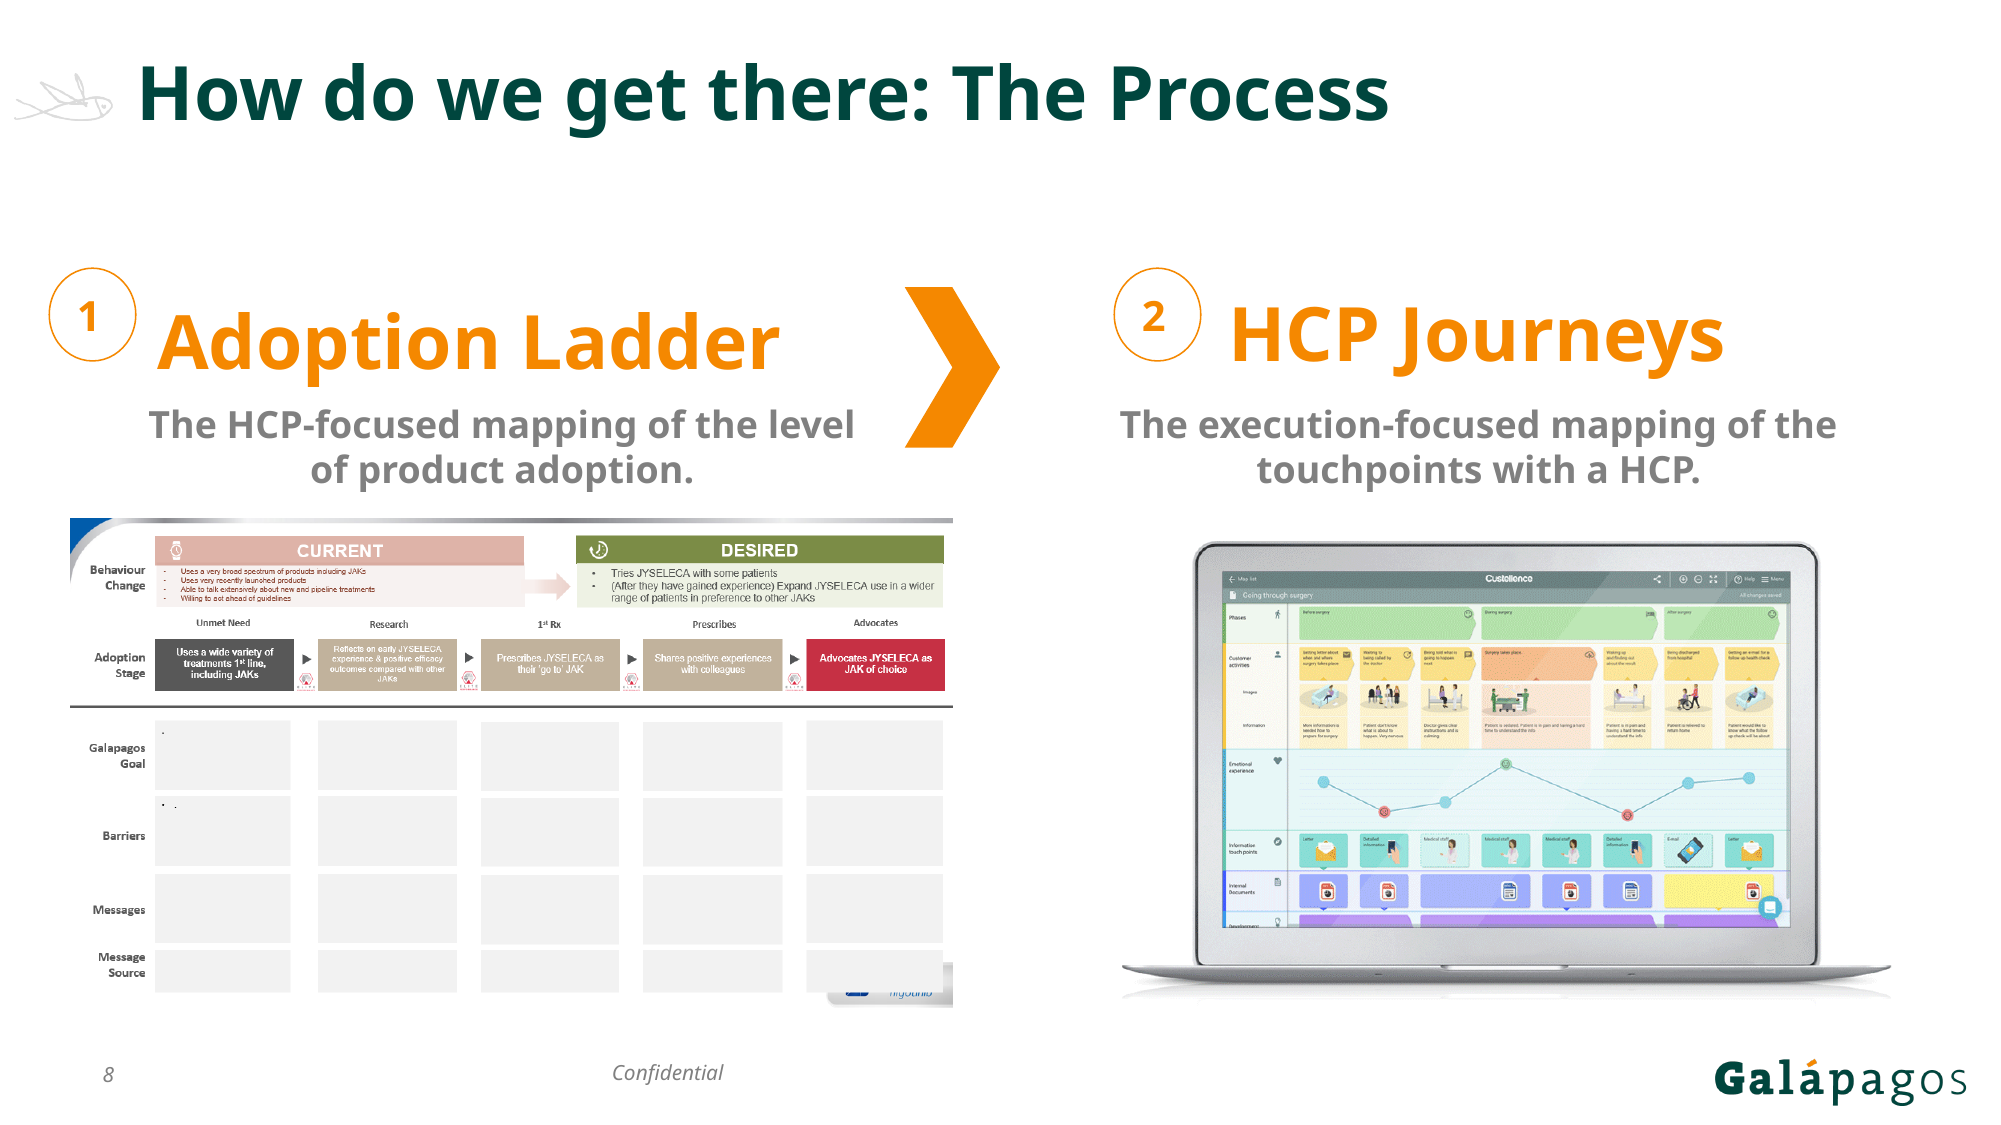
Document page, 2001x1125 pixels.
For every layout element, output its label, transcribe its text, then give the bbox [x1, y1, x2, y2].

picture [14, 73, 113, 121]
text_box 1 [49, 268, 136, 361]
text_box 2 [1114, 268, 1201, 361]
text_box The HCP-focused mapping of the level of product adoption. [43, 393, 961, 499]
text_box The execution-focused mapping of the touchpoints with a HCP. [1020, 393, 1938, 499]
picture [1113, 507, 1899, 1011]
picture [1714, 1057, 1967, 1107]
text_box Adoption Ladder [125, 287, 815, 392]
title How do we get there: The Process [121, 42, 1865, 269]
picture [70, 518, 953, 1011]
text_box HCP Journeys [922, 279, 2000, 385]
text_box [904, 287, 1001, 448]
